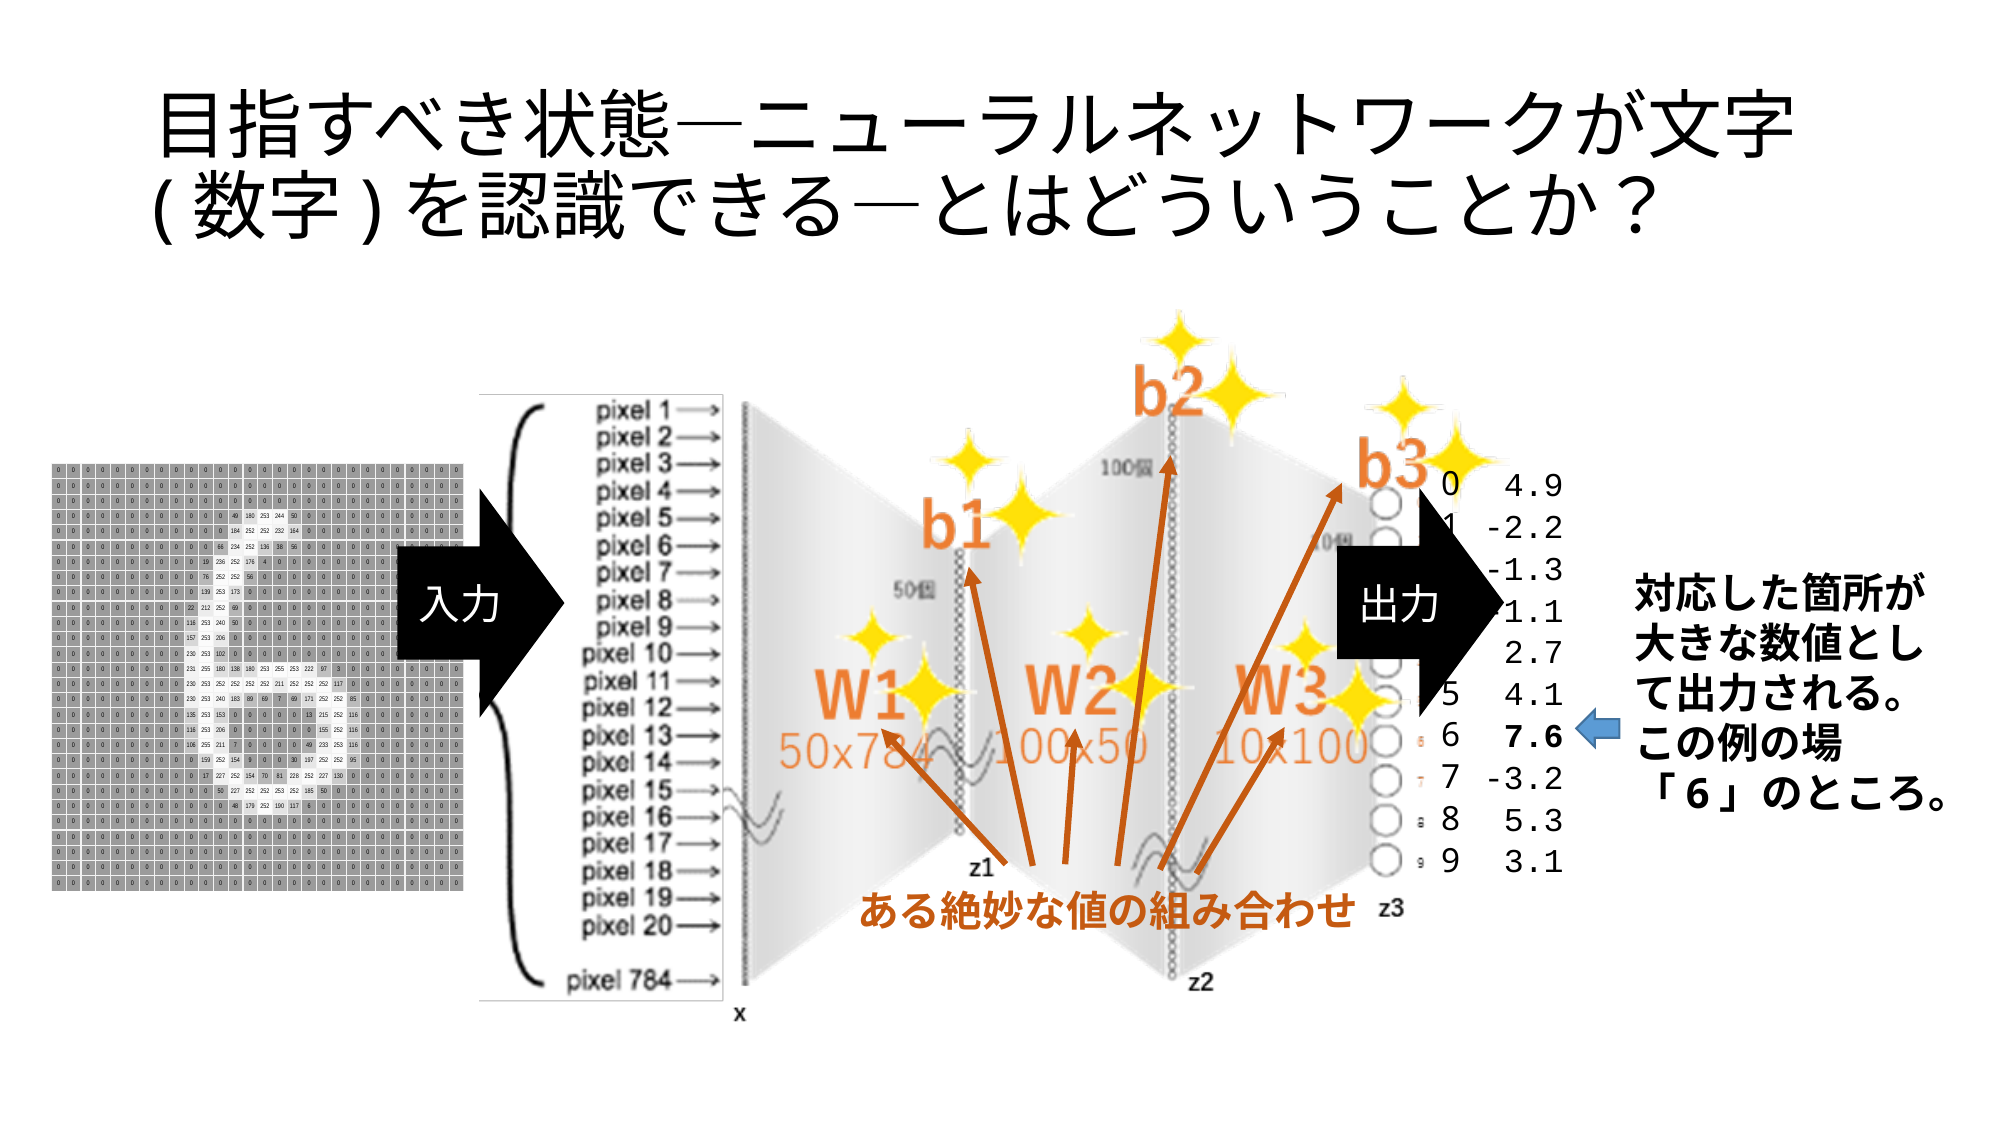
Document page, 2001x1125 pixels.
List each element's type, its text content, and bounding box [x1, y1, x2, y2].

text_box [880, 728, 968, 865]
picture [479, 309, 1510, 1045]
text_box [1574, 707, 1621, 750]
title 目指すべき状態—ニューラルネットワークが文字(数字)を認識できる—とはどういうことか？ [137, 59, 1863, 278]
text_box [1159, 483, 1342, 870]
text_box 対応した箇所が大きな数値として出力される。この例の場「6」のところ。 [1619, 559, 1967, 825]
text_box -1.1 [1510, 581, 1518, 623]
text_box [1196, 726, 1285, 874]
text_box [1117, 455, 1171, 866]
text_box -3.2 [1510, 748, 1518, 790]
text_box 5.3 [1510, 790, 1518, 846]
text_box 7.6 [1510, 706, 1518, 748]
text_box -1.3 [1510, 539, 1518, 581]
picture [51, 463, 465, 892]
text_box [1065, 728, 1076, 865]
text_box 3.1 [1510, 846, 1518, 888]
text_box -2.2 [1510, 512, 1518, 539]
text_box 4.9 [1510, 455, 1518, 512]
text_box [968, 566, 1033, 866]
text_box 入力 [465, 546, 479, 660]
text_box 2.7 [1510, 623, 1518, 679]
text_box 4.1 [1510, 679, 1518, 706]
